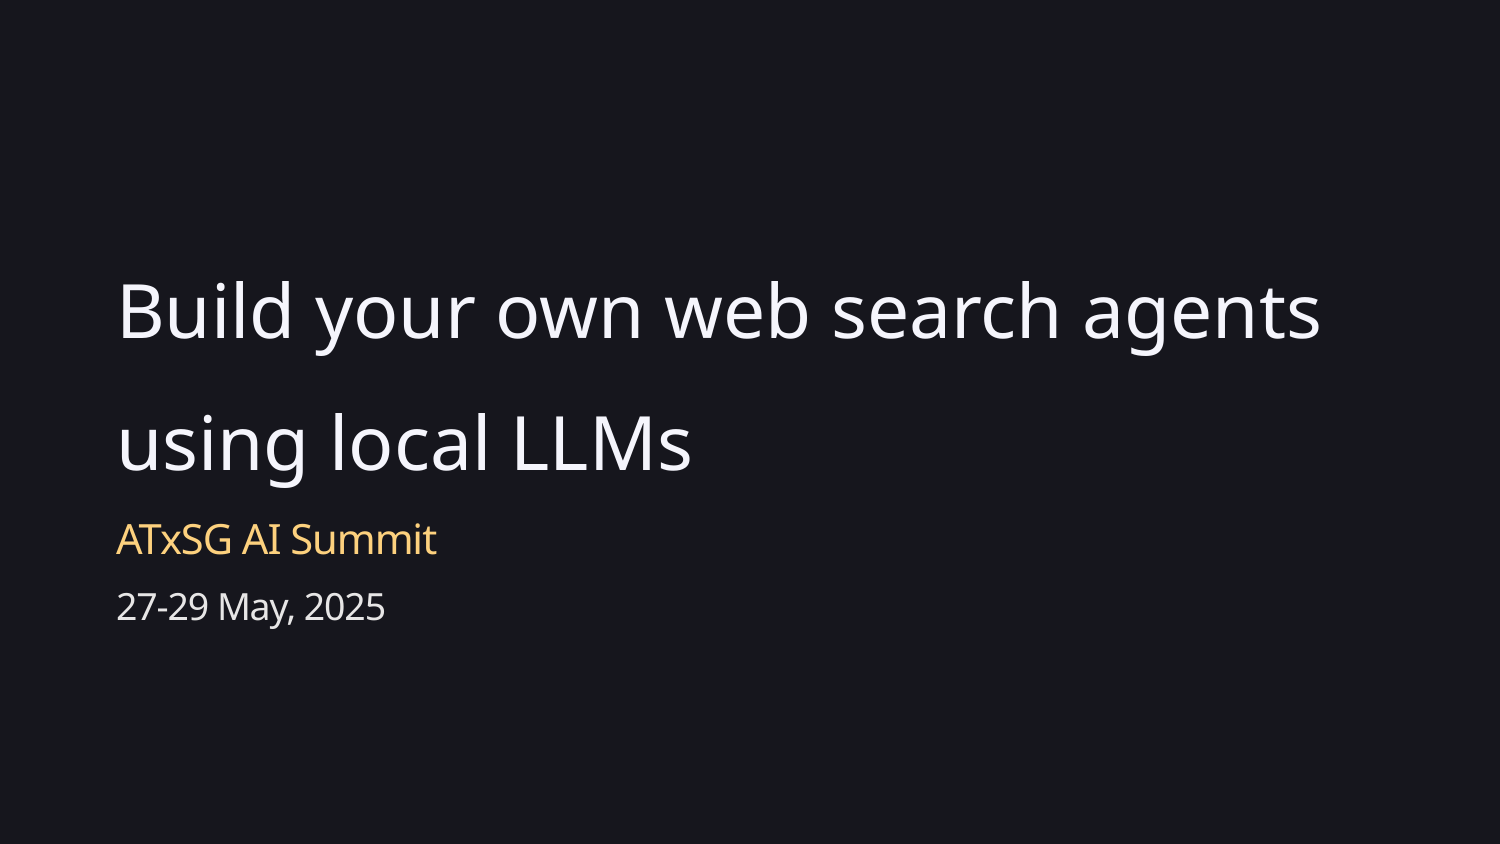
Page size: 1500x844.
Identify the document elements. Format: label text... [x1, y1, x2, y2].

text_box Build your own web search agents using local LLMs [101, 288, 1488, 419]
text_box ATxSG AI Summit 27-29 May, 2025 [101, 490, 1194, 651]
text_box [78, 319, 1097, 525]
